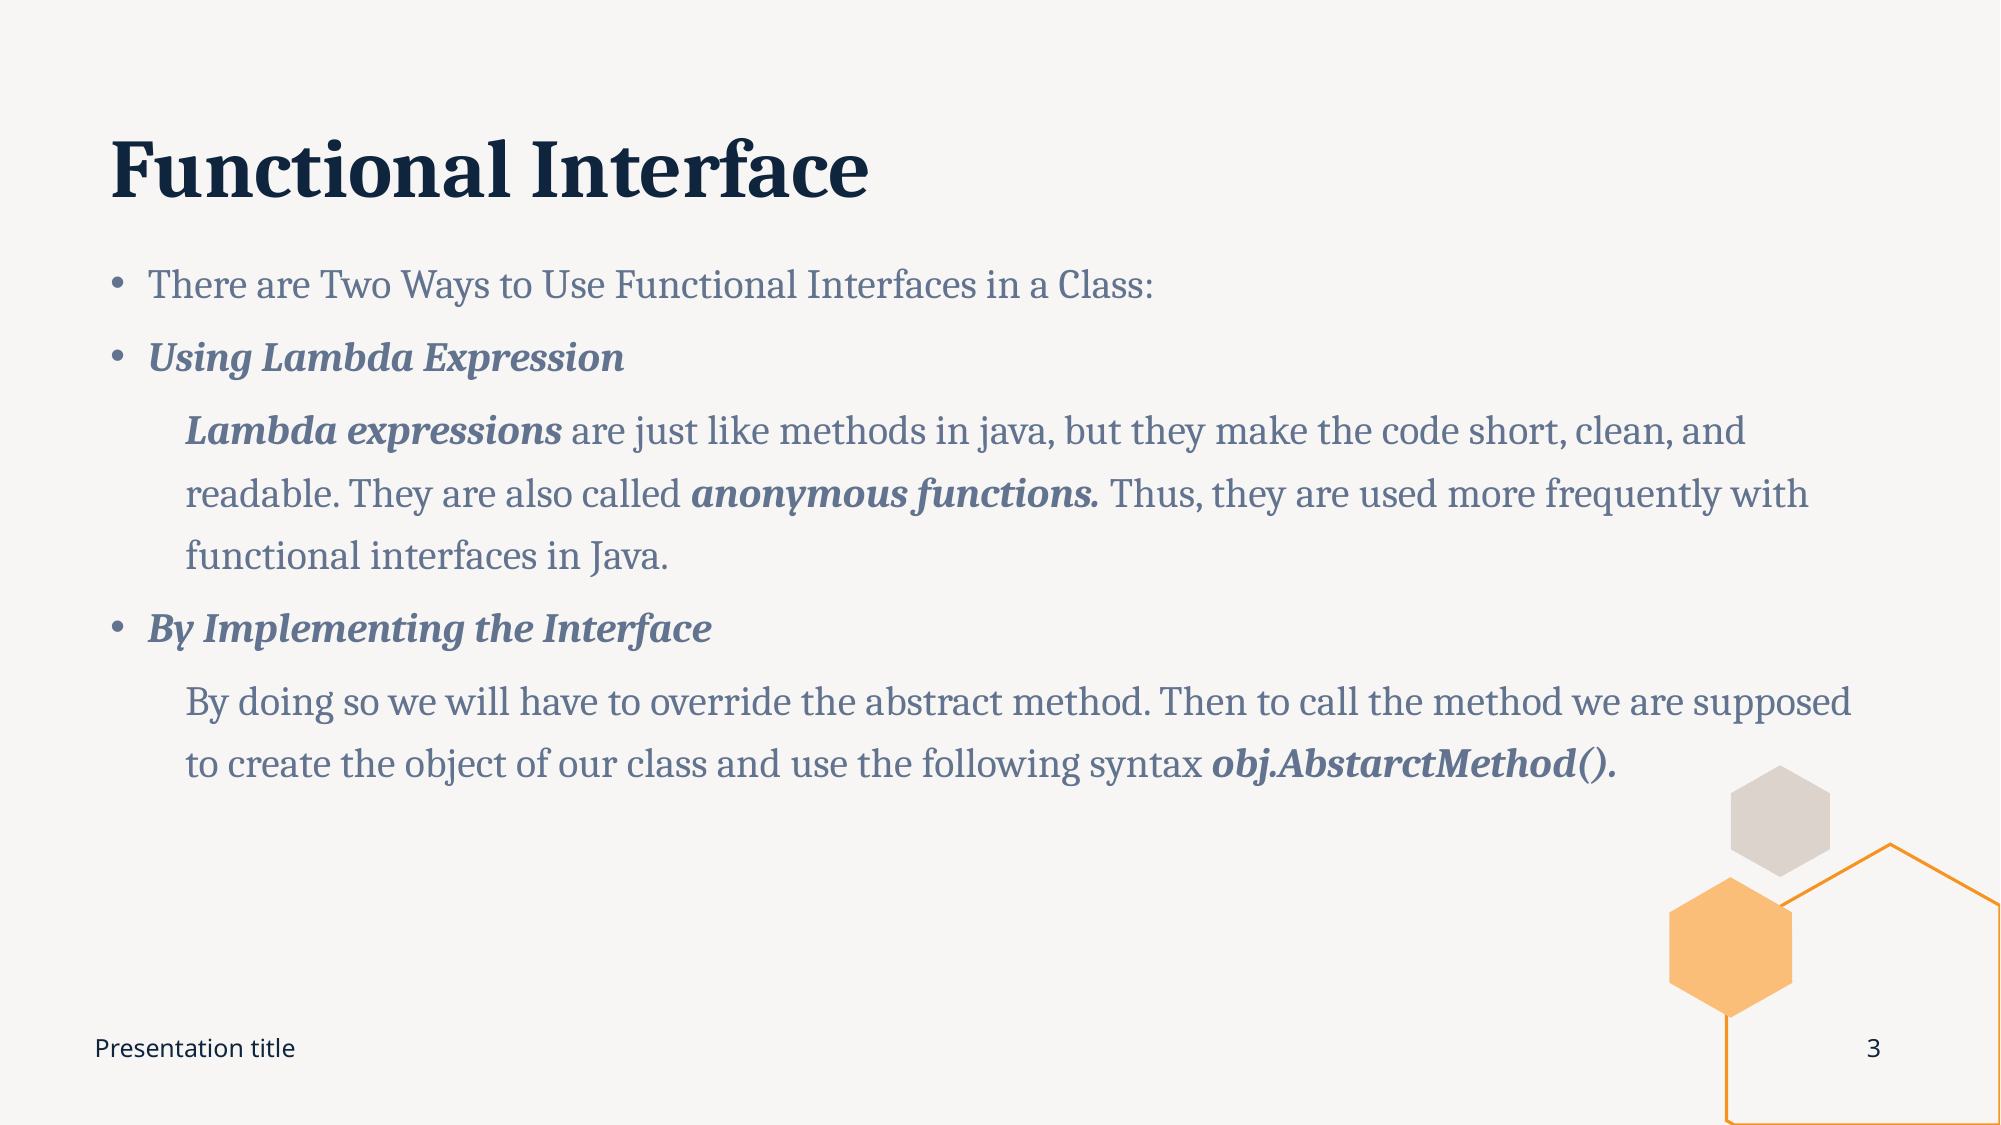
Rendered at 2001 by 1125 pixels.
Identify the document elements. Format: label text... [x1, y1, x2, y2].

title Functional Interface [95, 118, 1882, 231]
slide_number 3 [1836, 1020, 1912, 1080]
list There are Two Ways to Use Functional Interfaces in a Class: Using Lambda Expression Lambda expressions are just like methods in java, but they make the code short, clean, and readable. They are also called anonymous functions. Thus, they are used more frequently with functional interfaces in Java. By Implementing the Interface By doing so we will have to override the abstract method. Then to call the method we are supposed to create the object of our class and use the following syntax obj.AbstarctMethod(). [95, 247, 1882, 1007]
footer Presentation title [79, 1020, 755, 1080]
